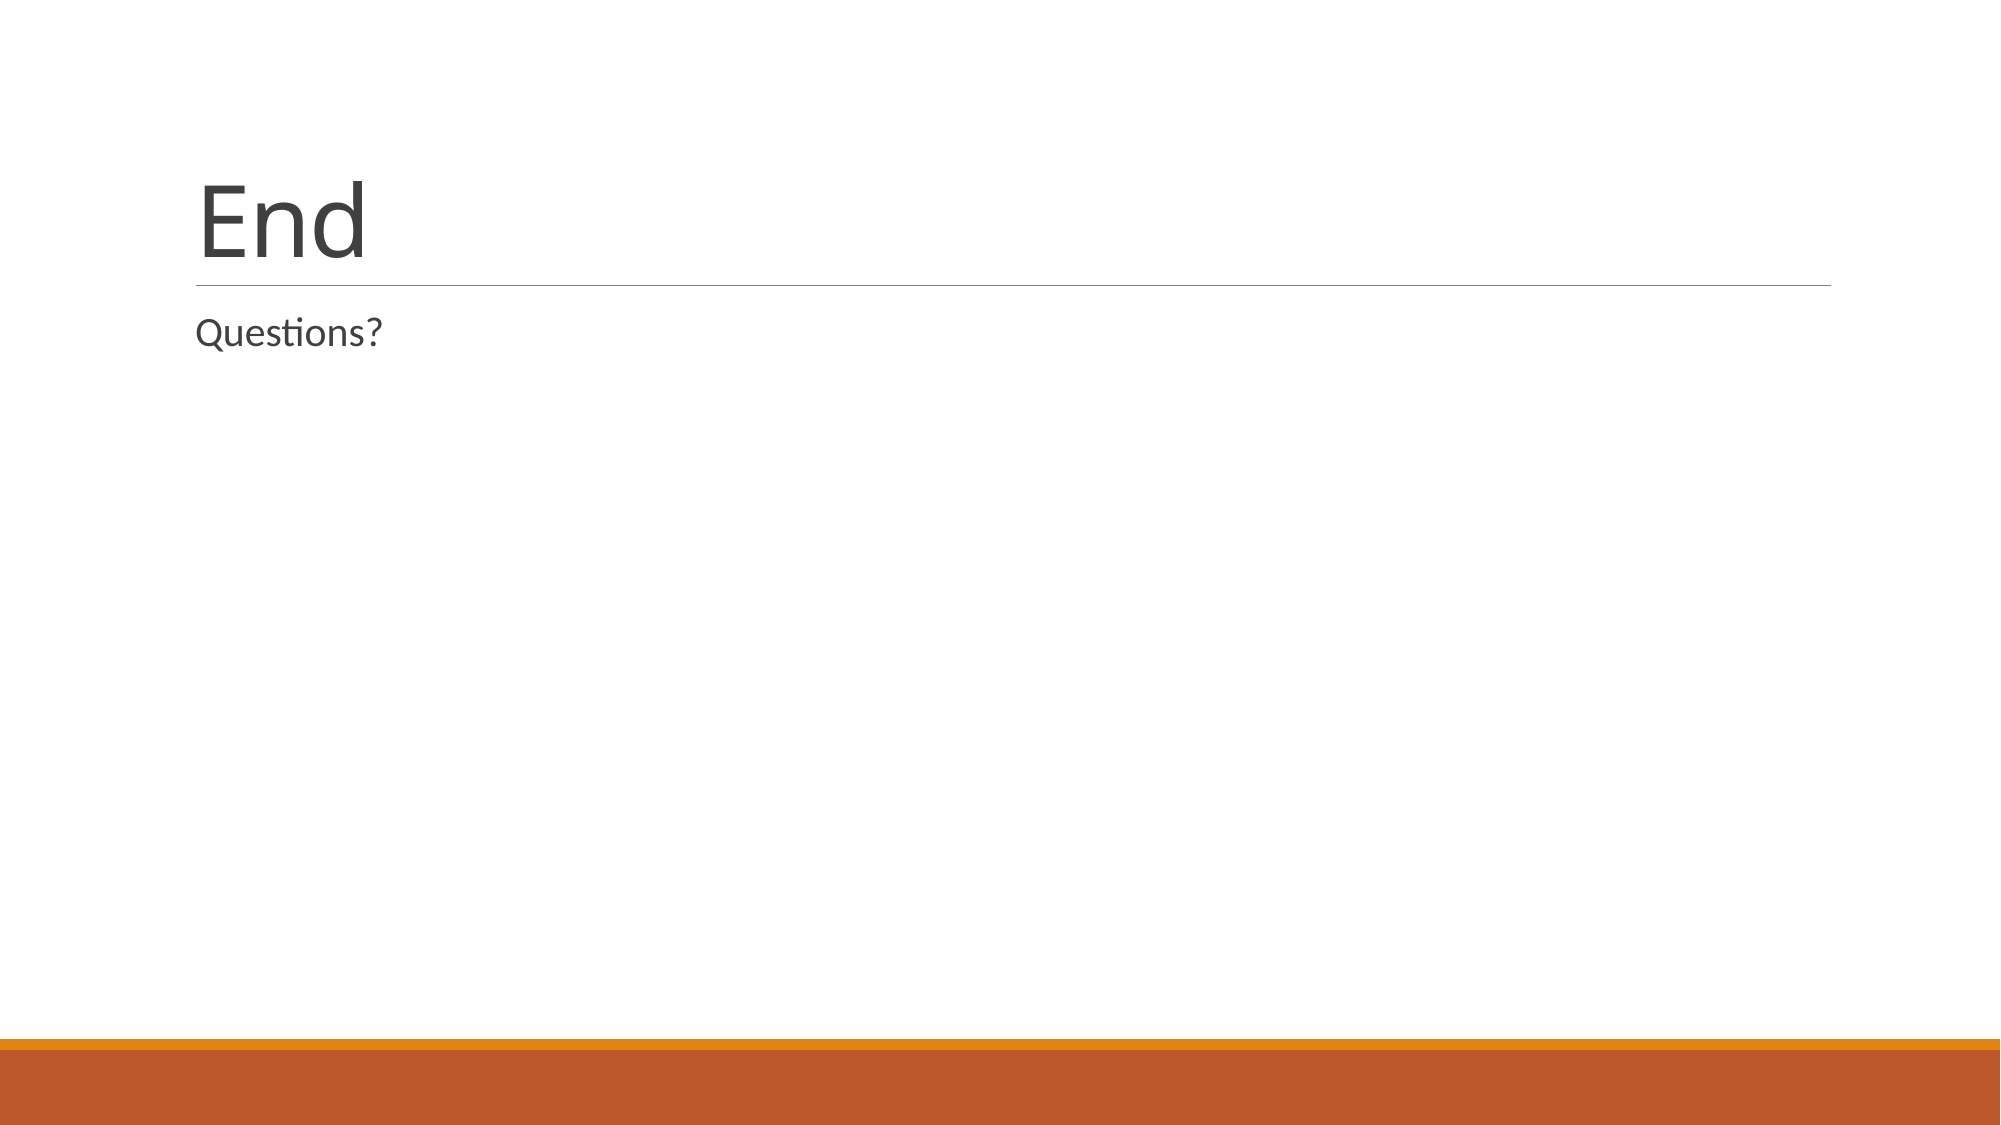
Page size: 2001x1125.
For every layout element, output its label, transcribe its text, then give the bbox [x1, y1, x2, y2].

list Questions? [180, 302, 1830, 963]
title End [180, 47, 1830, 285]
